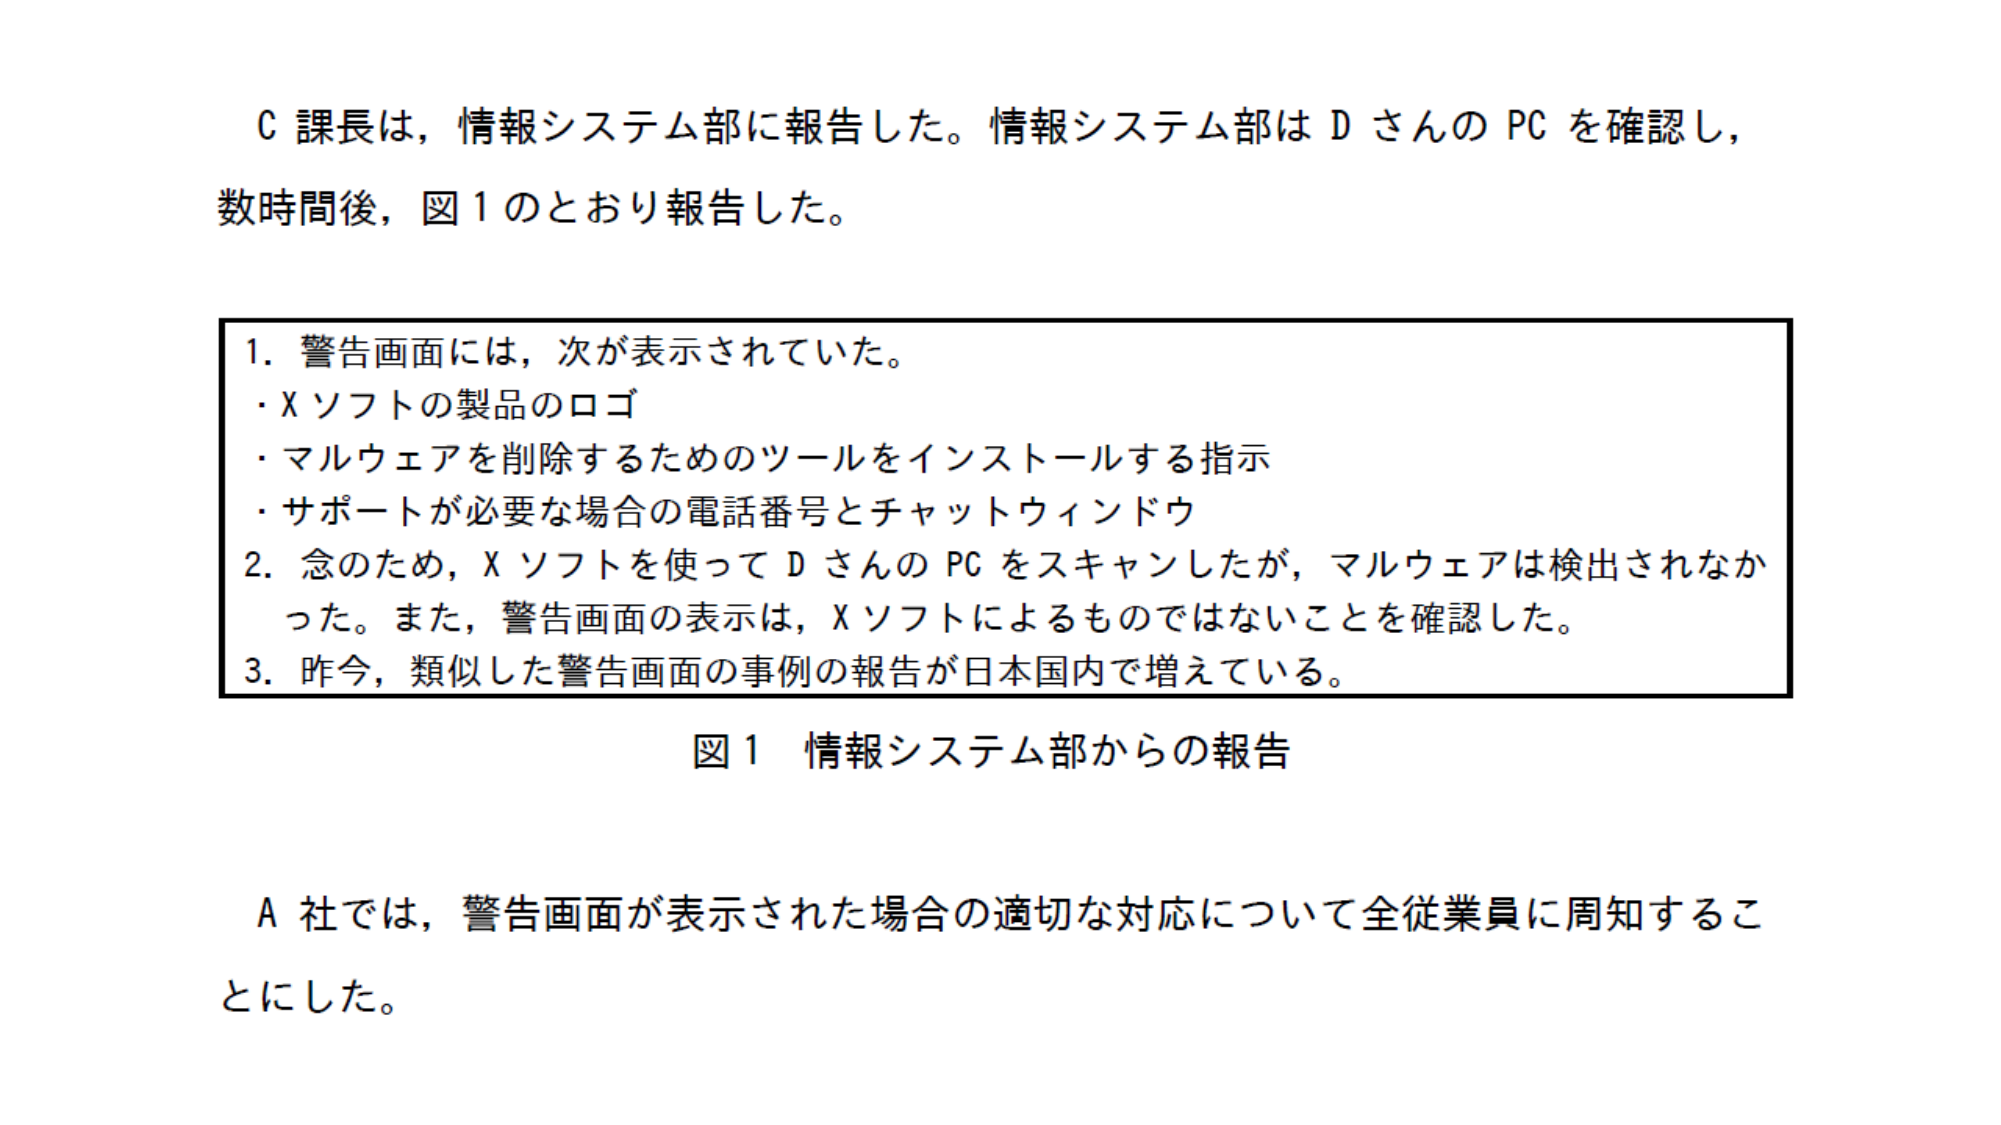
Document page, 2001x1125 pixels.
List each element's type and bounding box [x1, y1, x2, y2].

picture [180, 96, 1820, 1029]
